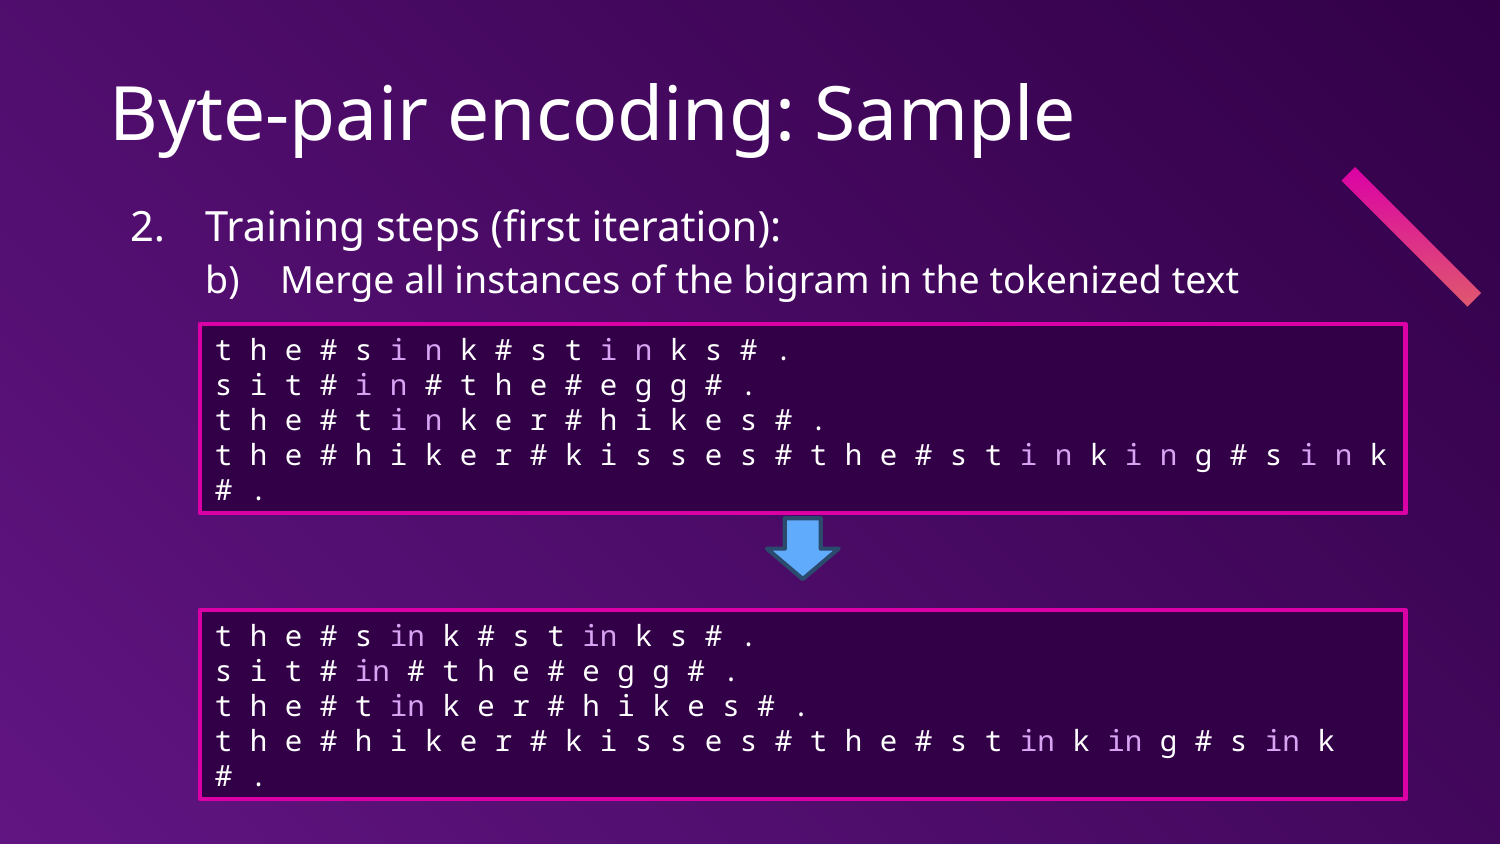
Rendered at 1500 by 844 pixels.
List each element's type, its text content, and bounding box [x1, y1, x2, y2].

text_box t h e # s i n k # s t i n k s # . s i t # i n # t h e # e g g # . t h e # t i n k e r # h i k e s # . t h e # h i k e r # k i s s e s # t h e # s t i n k i n g # s i n k # . [198, 322, 1408, 515]
title Byte-pair encoding: Sample [94, 50, 1391, 145]
text_box Training steps (first iteration): Merge all instances of the bigram in the tokenized text [94, 184, 1421, 306]
text_box t h e # s in k # s t in k s # . s i t # in # t h e # e g g # . t h e # t in k e r # h i k e s # . t h e # h i k e r # k i s s e s # t h e # s t in k in g # s in k # . [198, 608, 1408, 801]
text_box [764, 516, 841, 581]
